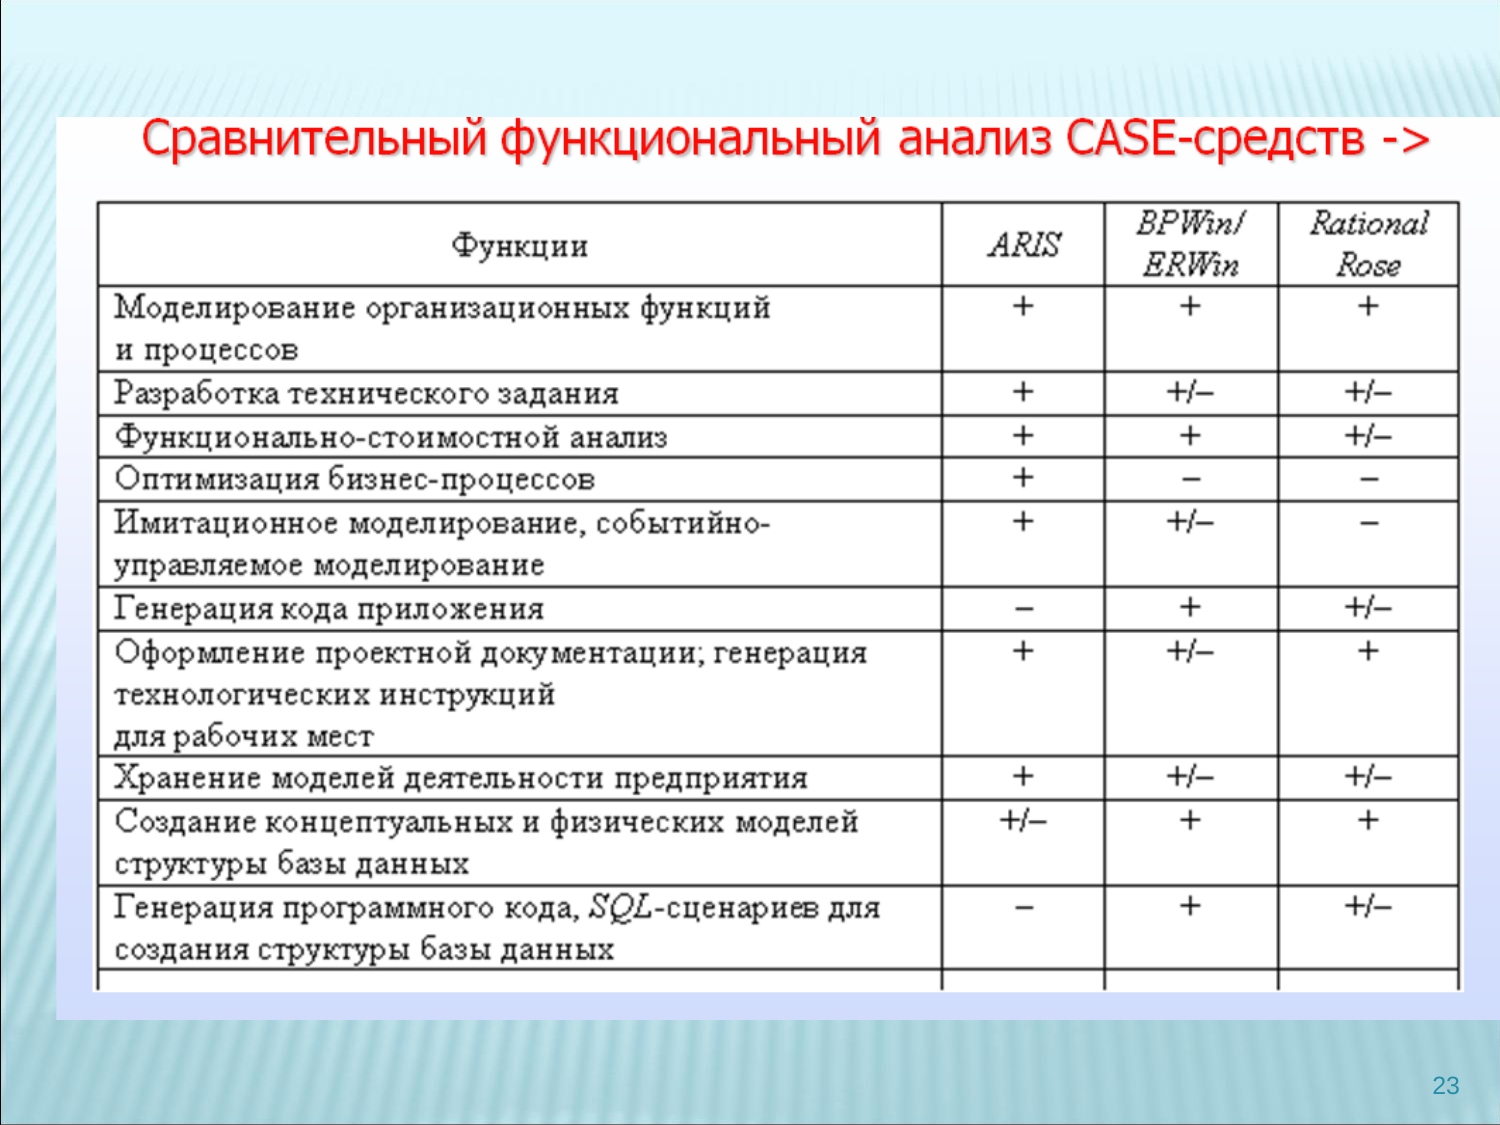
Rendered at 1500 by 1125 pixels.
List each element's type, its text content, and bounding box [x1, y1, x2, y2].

picture [0, 0, 1500, 1125]
text_box 23 [1350, 1062, 1475, 1103]
